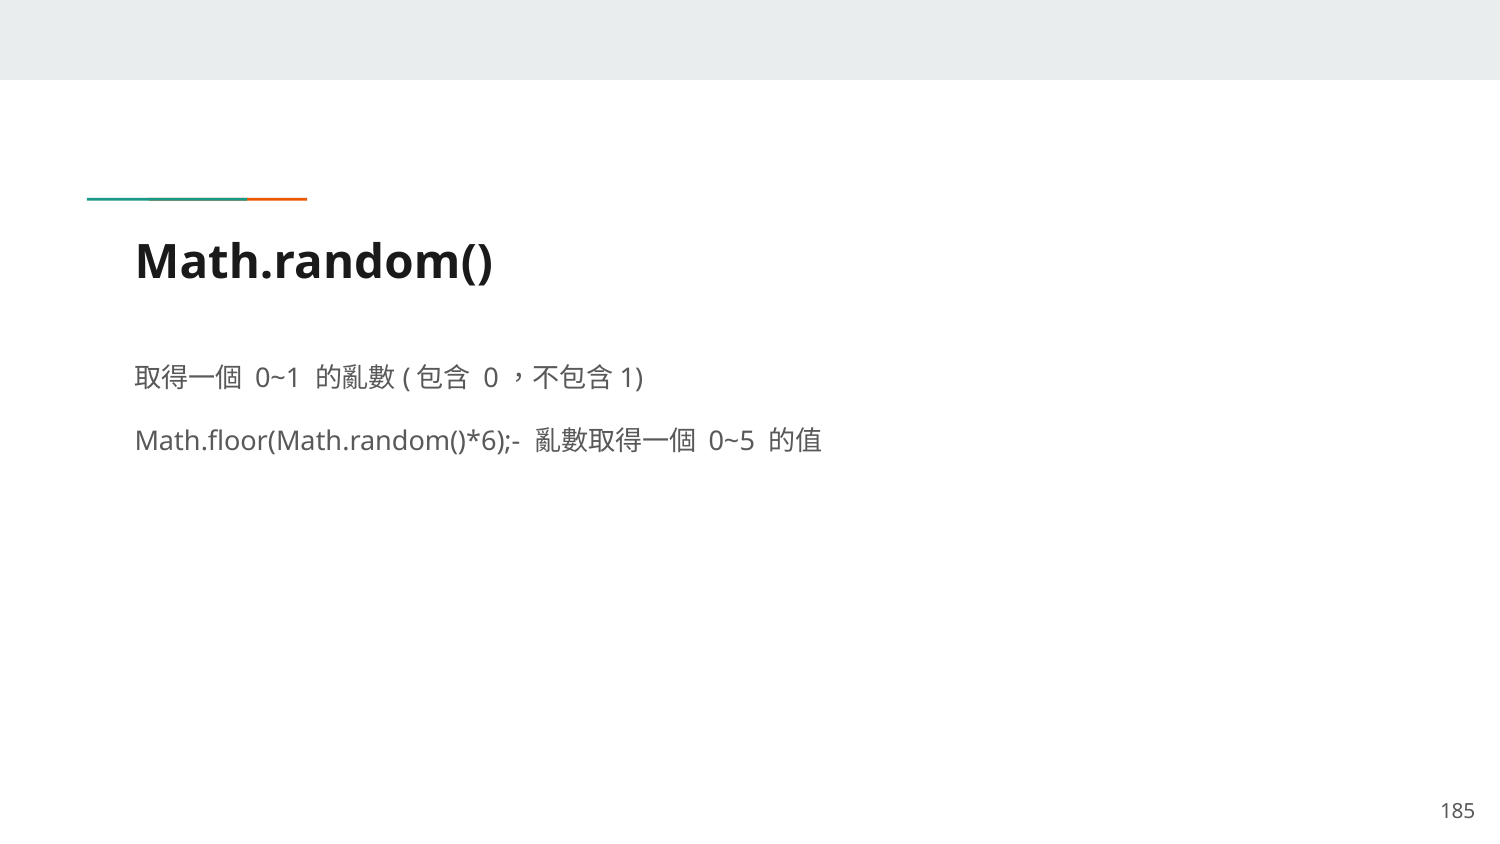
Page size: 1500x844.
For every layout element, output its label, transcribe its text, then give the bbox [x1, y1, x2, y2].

slide_number ‹#› [1400, 779, 1491, 844]
list 取得一個 0~1 的亂數(包含 0，不包含1) Math.floor(Math.random()*6);- 亂數取得一個 0~5 的值 [119, 341, 1381, 712]
title Math.random() [119, 216, 1381, 305]
